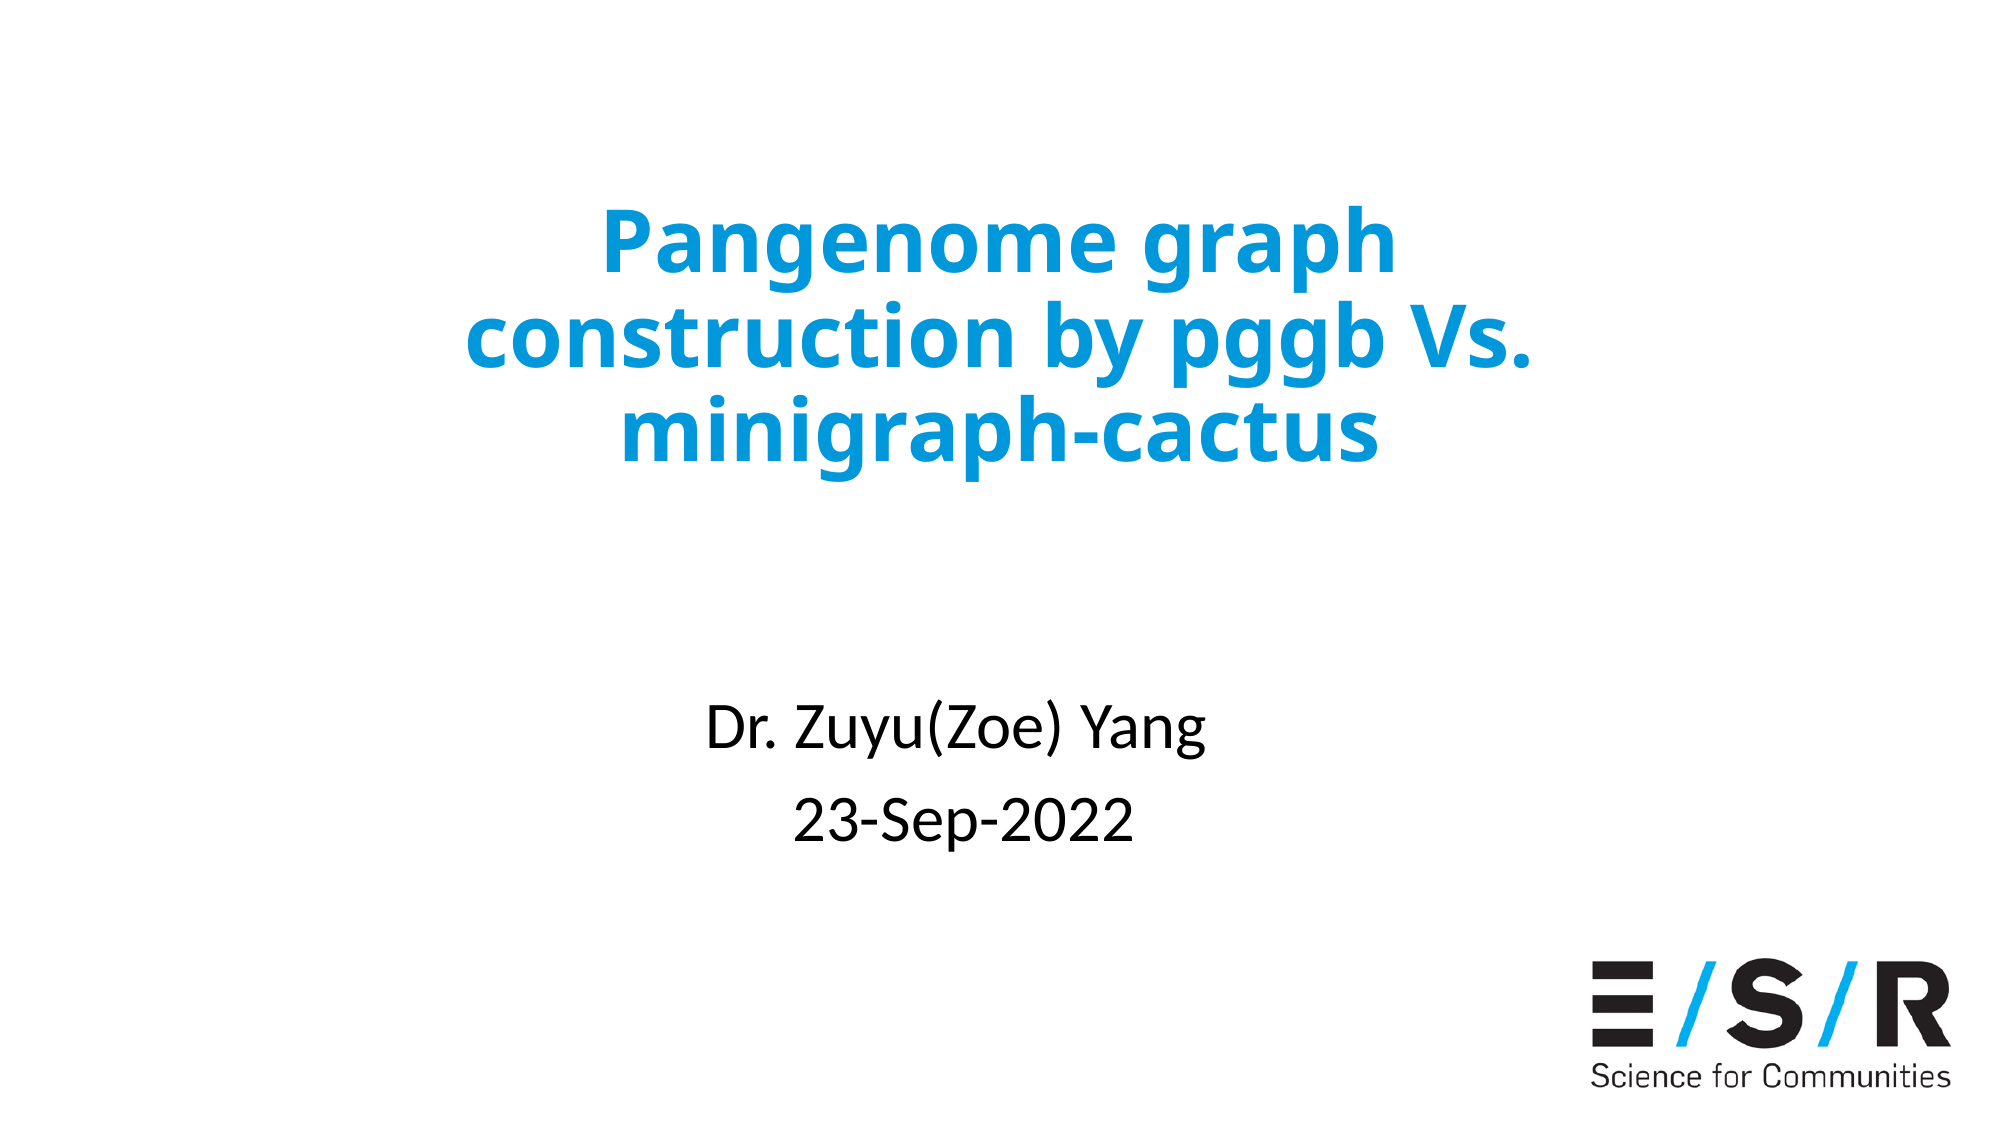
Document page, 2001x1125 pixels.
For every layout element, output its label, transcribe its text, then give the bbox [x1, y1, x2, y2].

text_box Dr. Zuyu(Zoe) Yang 23-Sep-2022 [527, 683, 1400, 912]
picture [1590, 958, 1952, 1097]
text_box Pangenome graph construction by pggb Vs. minigraph-cactus [375, 189, 1625, 488]
